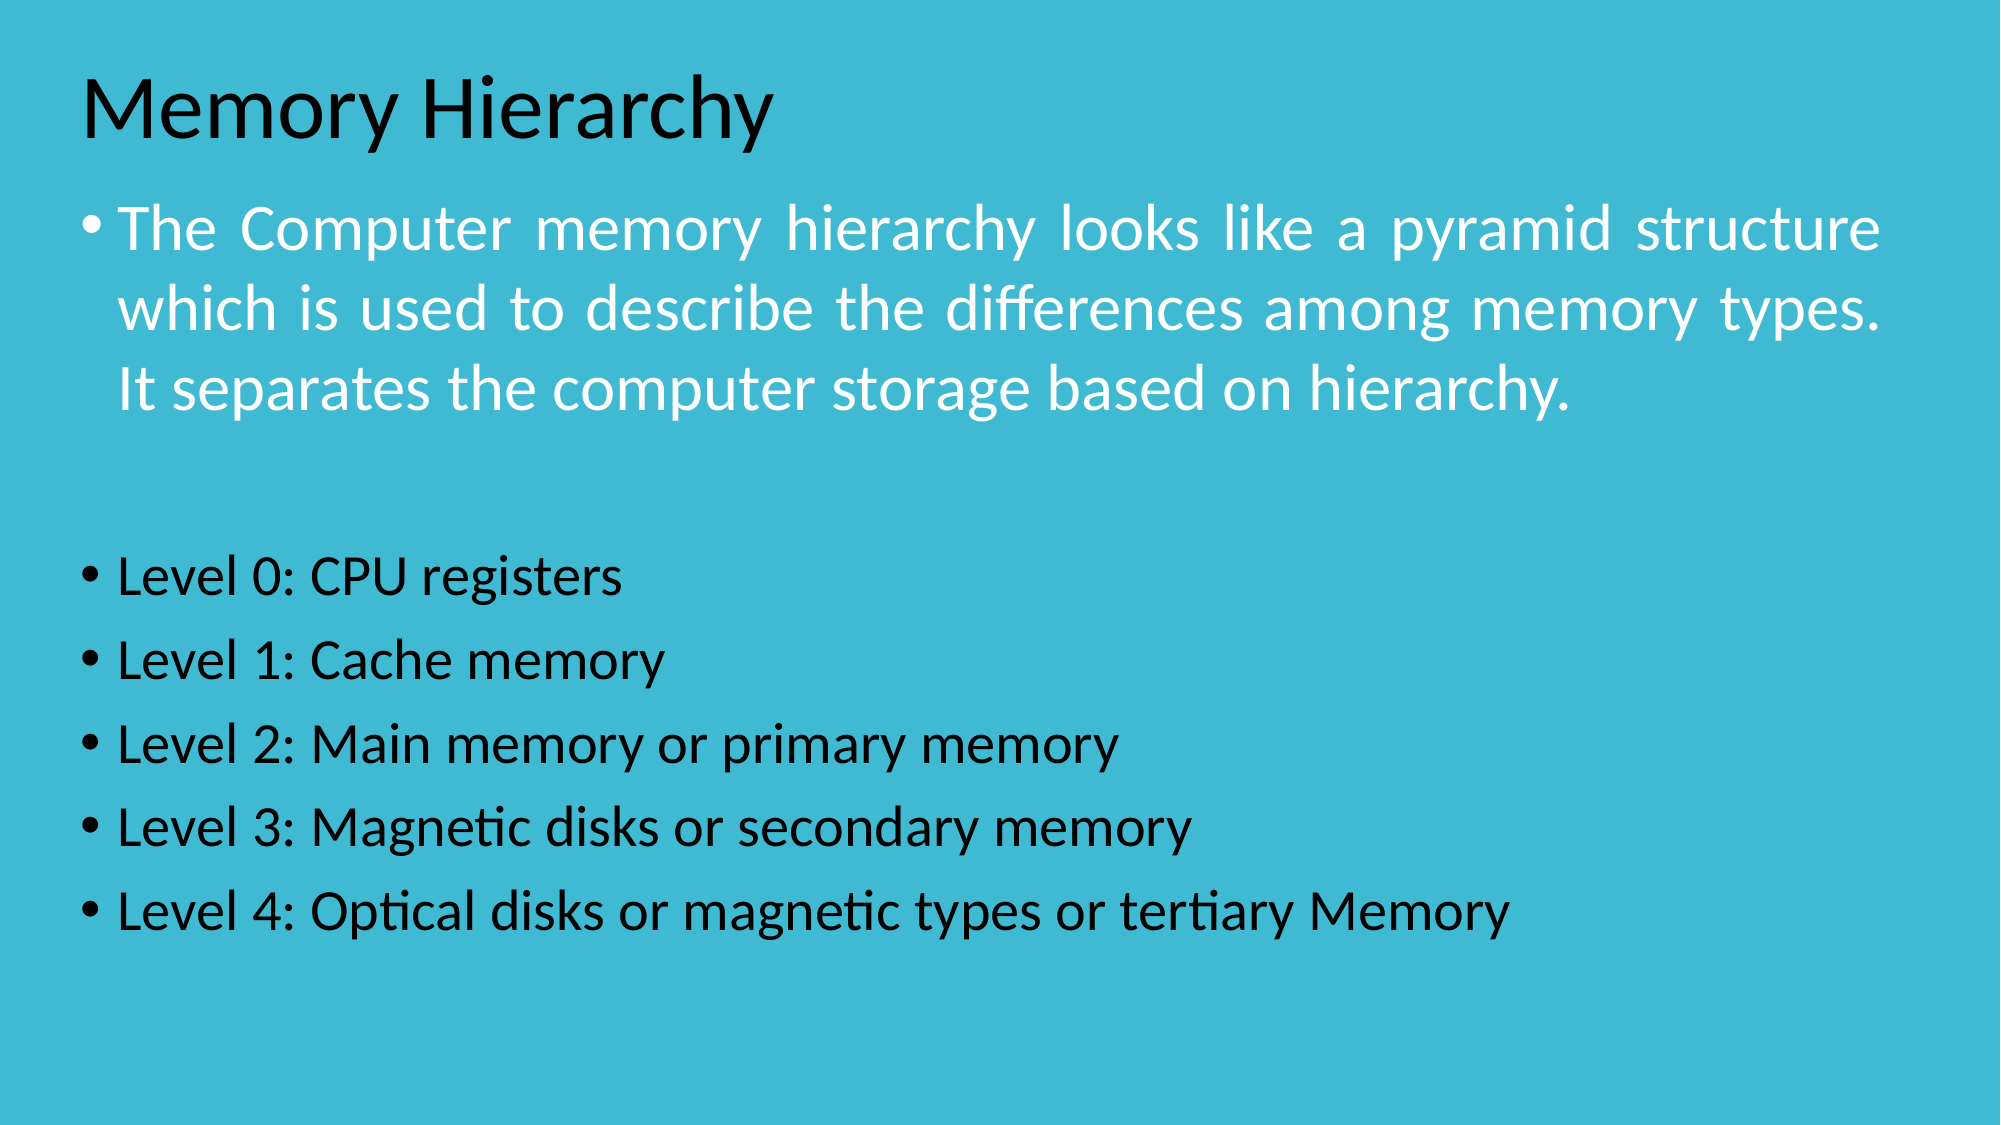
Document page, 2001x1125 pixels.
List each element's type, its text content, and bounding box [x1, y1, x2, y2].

title Memory Hierarchy [64, 0, 1790, 176]
list The Computer memory hierarchy looks like a pyramid structure which is used to describe the differences among memory types. It separates the computer storage based on hierarchy. Level 0: CPU registers Level 1: Cache memory Level 2: Main memory or primary memory Level 3: Magnetic disks or secondary memory Level 4: Optical disks or magnetic types or tertiary Memory [64, 176, 1900, 1125]
